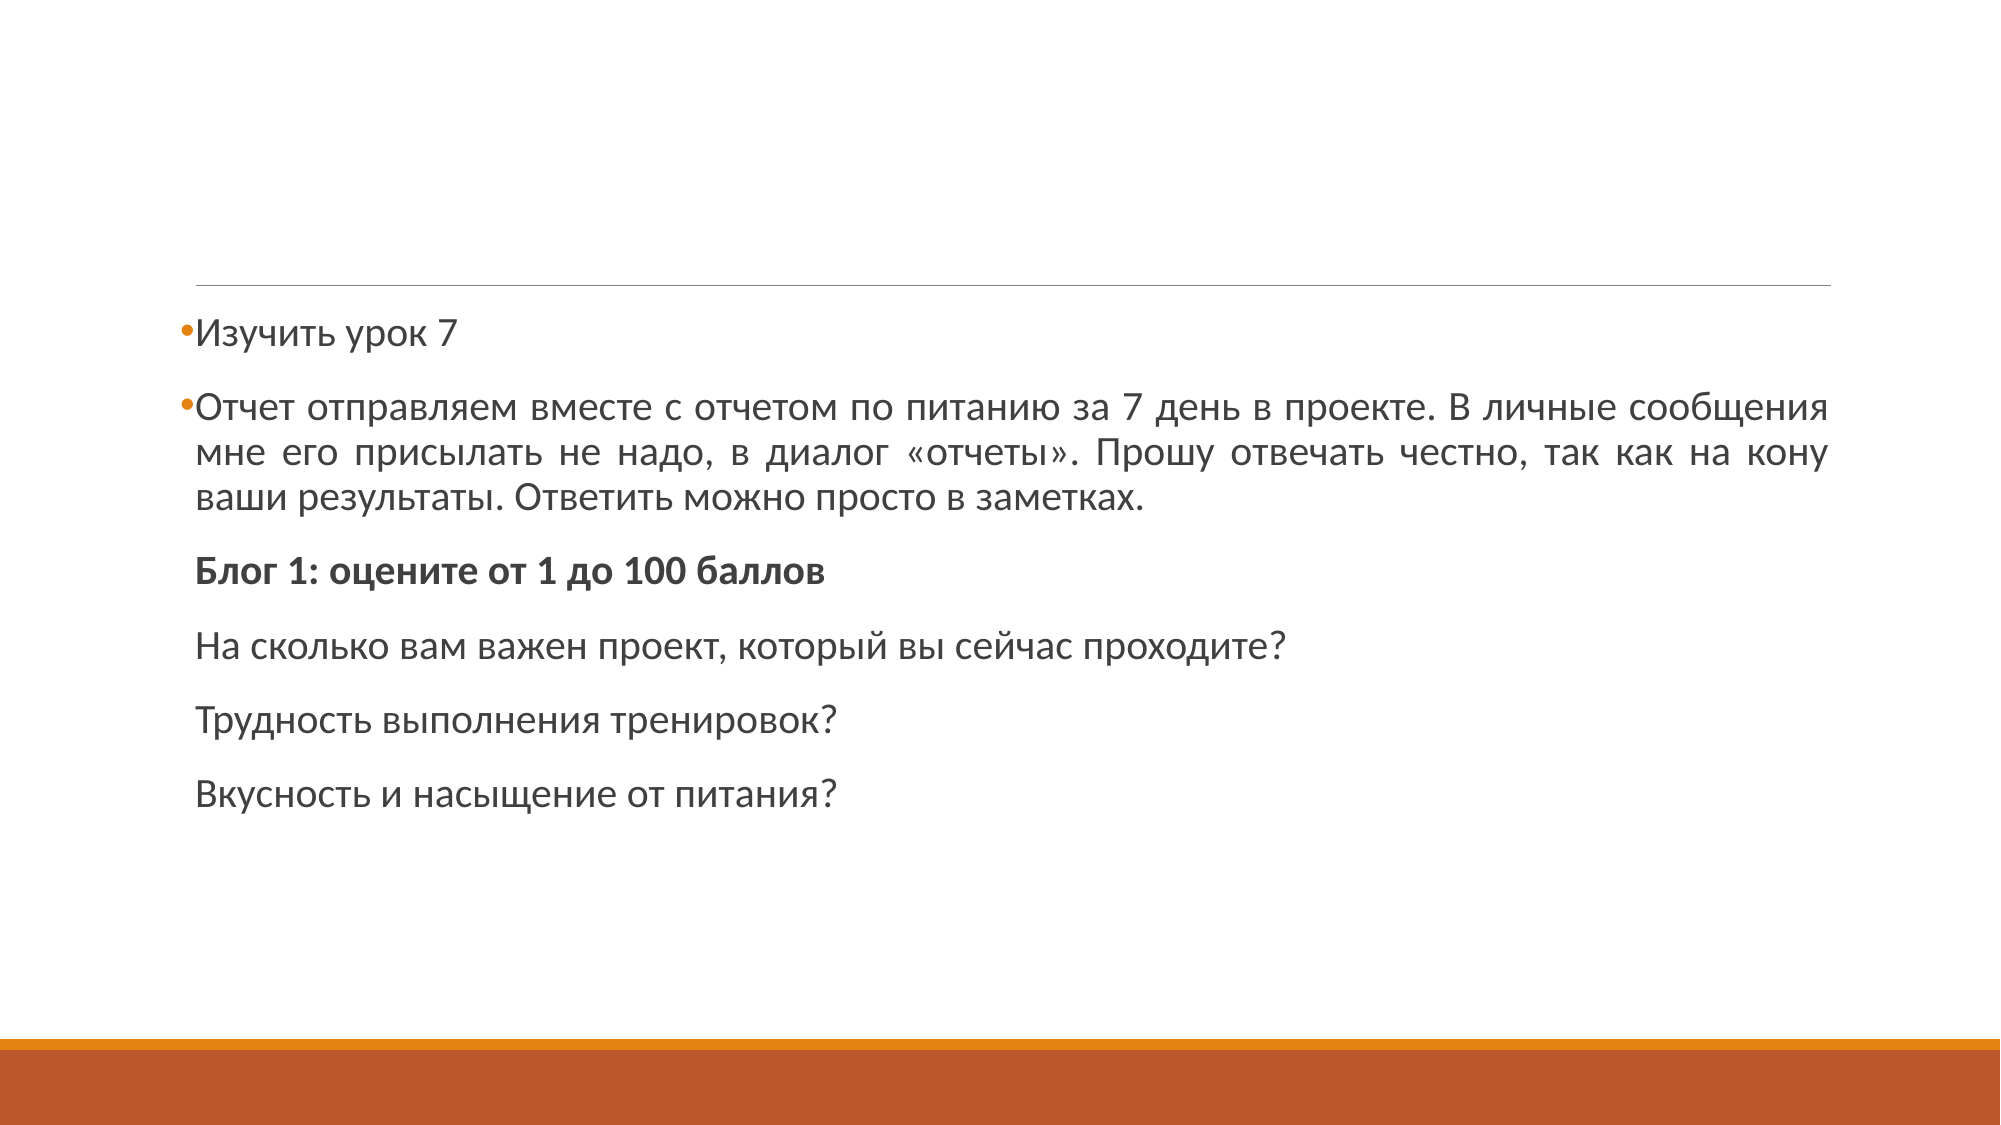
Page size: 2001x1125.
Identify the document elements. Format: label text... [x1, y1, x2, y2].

list Изучить урок 7 Отчет отправляем вместе с отчетом по питанию за 7 день в проекте. В личные сообщения мне его присылать не надо, в диалог «отчеты». Прошу отвечать честно, так как на кону ваши результаты. Ответить можно просто в заметках. Блог 1: оцените от 1 до 100 баллов На сколько вам важен проект, который вы сейчас проходите? Трудность выполнения тренировок? Вкусность и насыщение от питания? [180, 302, 1830, 963]
